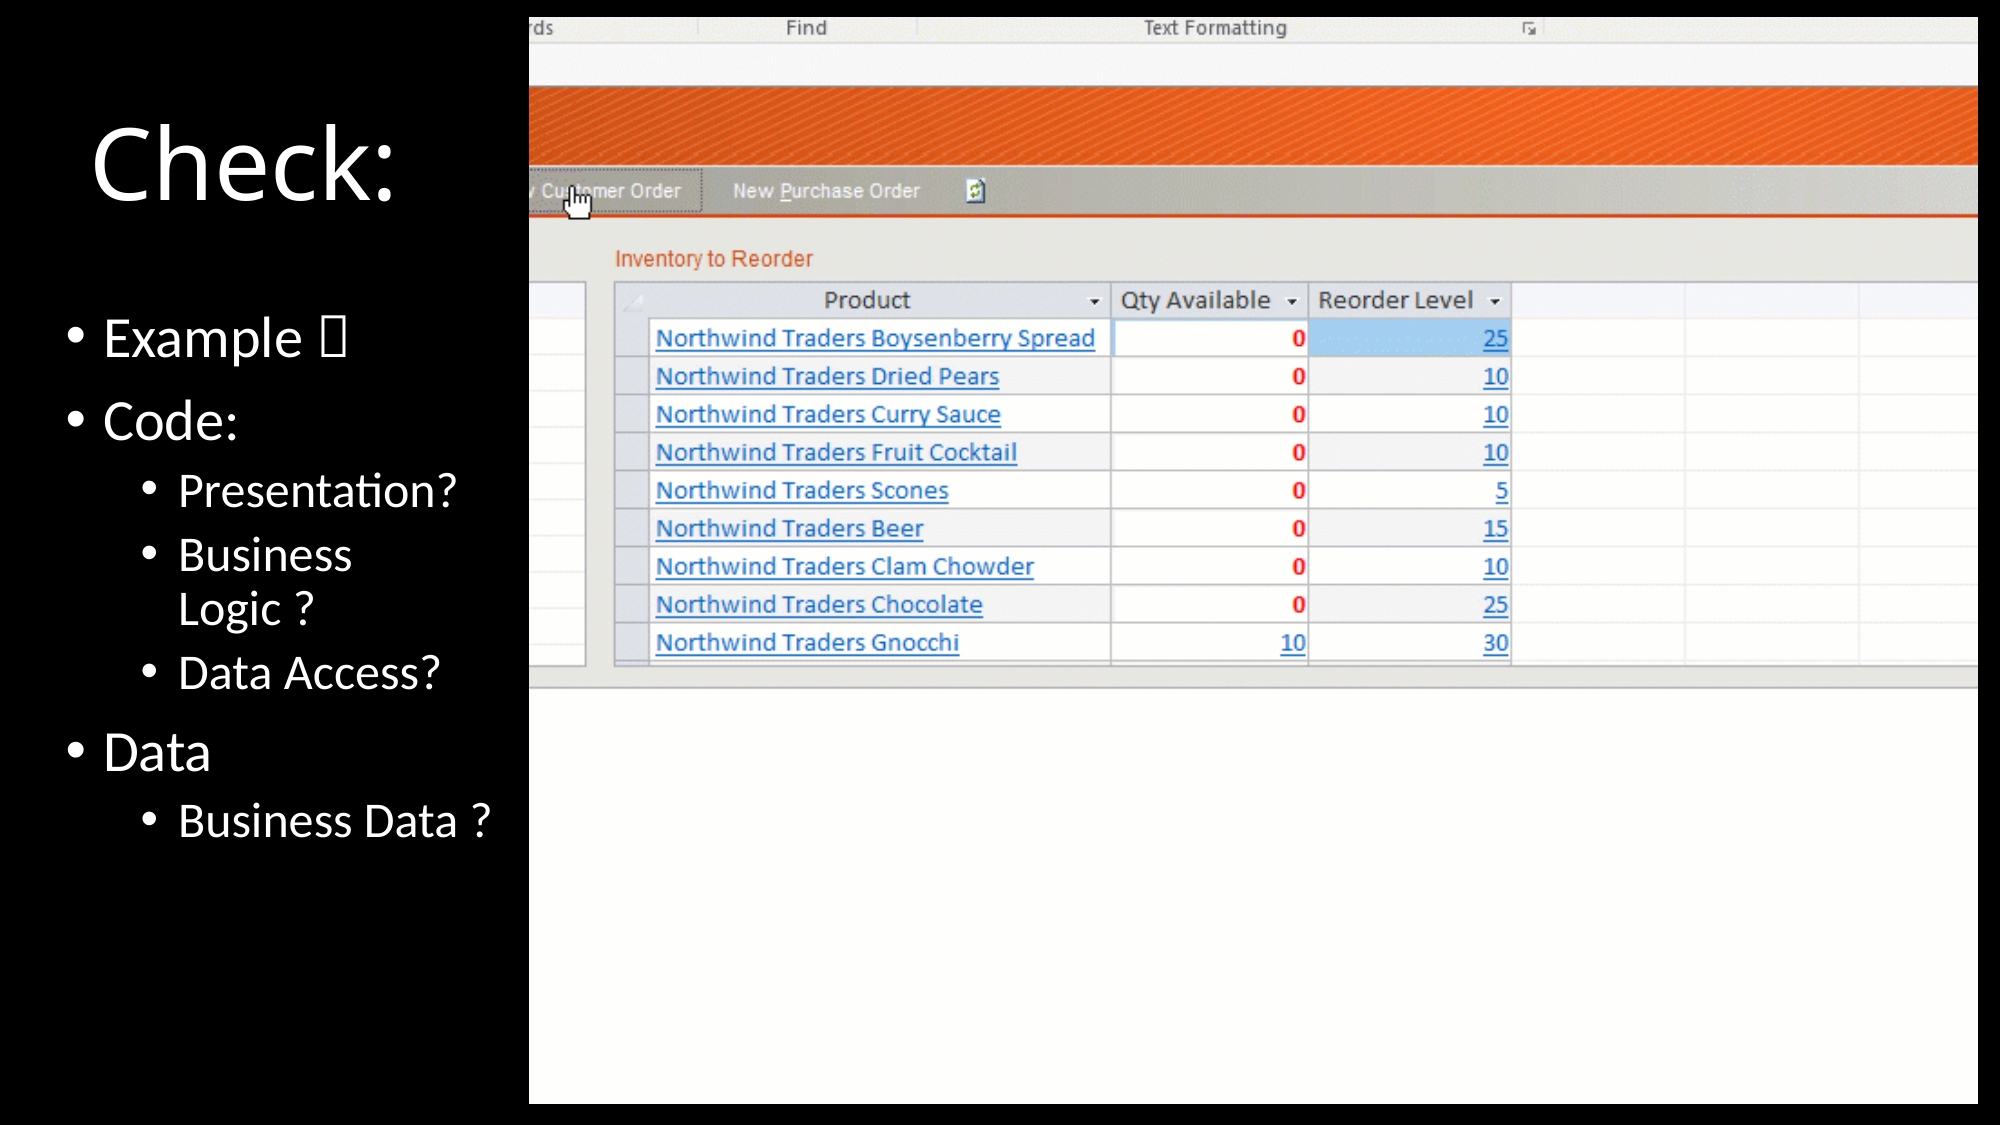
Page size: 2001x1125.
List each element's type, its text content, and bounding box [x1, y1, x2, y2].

picture [529, 17, 1978, 1104]
title Check: [74, 59, 529, 278]
list Example  Code: Presentation? Business Logic ? Data Access? Data Business Data ? [50, 299, 518, 1014]
